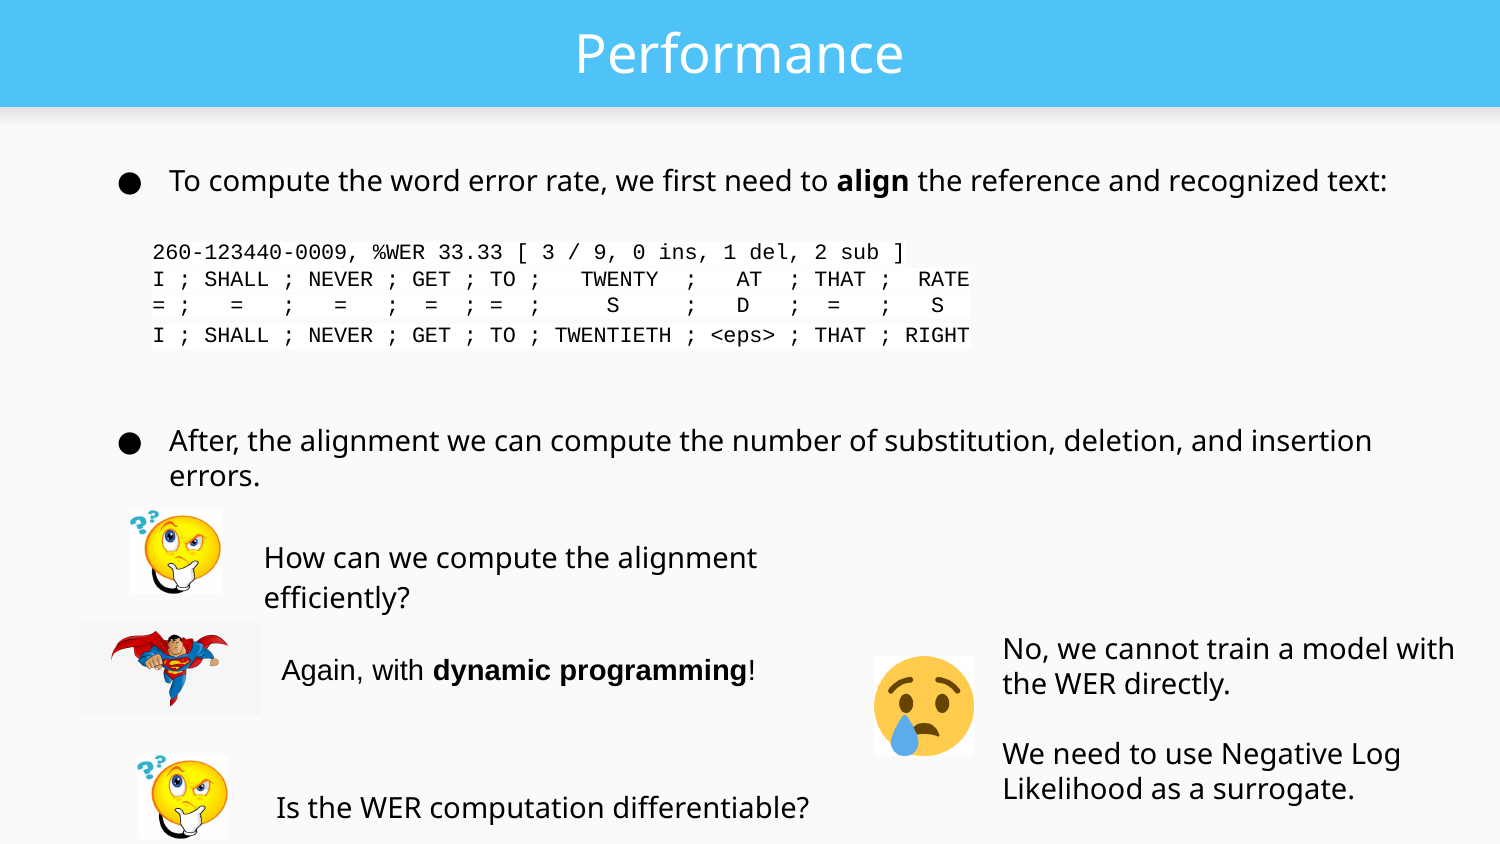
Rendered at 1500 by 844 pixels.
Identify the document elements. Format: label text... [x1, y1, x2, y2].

title Performance [16, 2, 1464, 102]
text_box How can we compute the alignment efficiently? [248, 519, 927, 630]
text_box To compute the word error rate, we first need to align the reference and recognized text: [79, 147, 1435, 213]
picture [137, 755, 228, 840]
picture [874, 656, 974, 756]
text_box No, we cannot train a model with the WER directly. We need to use Negative Log Likelihood as a surrogate. [987, 615, 1478, 821]
text_box Is the WER computation differentiable? [261, 769, 847, 840]
text_box After, the alignment we can compute the number of substitution, deletion, and insertion errors. [79, 407, 1435, 508]
picture [78, 622, 260, 716]
text_box Again, with dynamic programming! [266, 636, 987, 701]
picture [130, 510, 221, 595]
text_box 260-123440-0009, %WER 33.33 [ 3 / 9, 0 ins, 1 del, 2 sub ] I ; SHALL ; NEVER ; GET ; TO ; TWENTY ; AT ; THAT ; RATE = ; = ; = ; = ; = ; S ; D ; = ; S I ; SHALL ; NEVER ; GET ; TO ; TWENTIETH ; <eps> ; THAT ; RIGHT [137, 222, 1208, 362]
